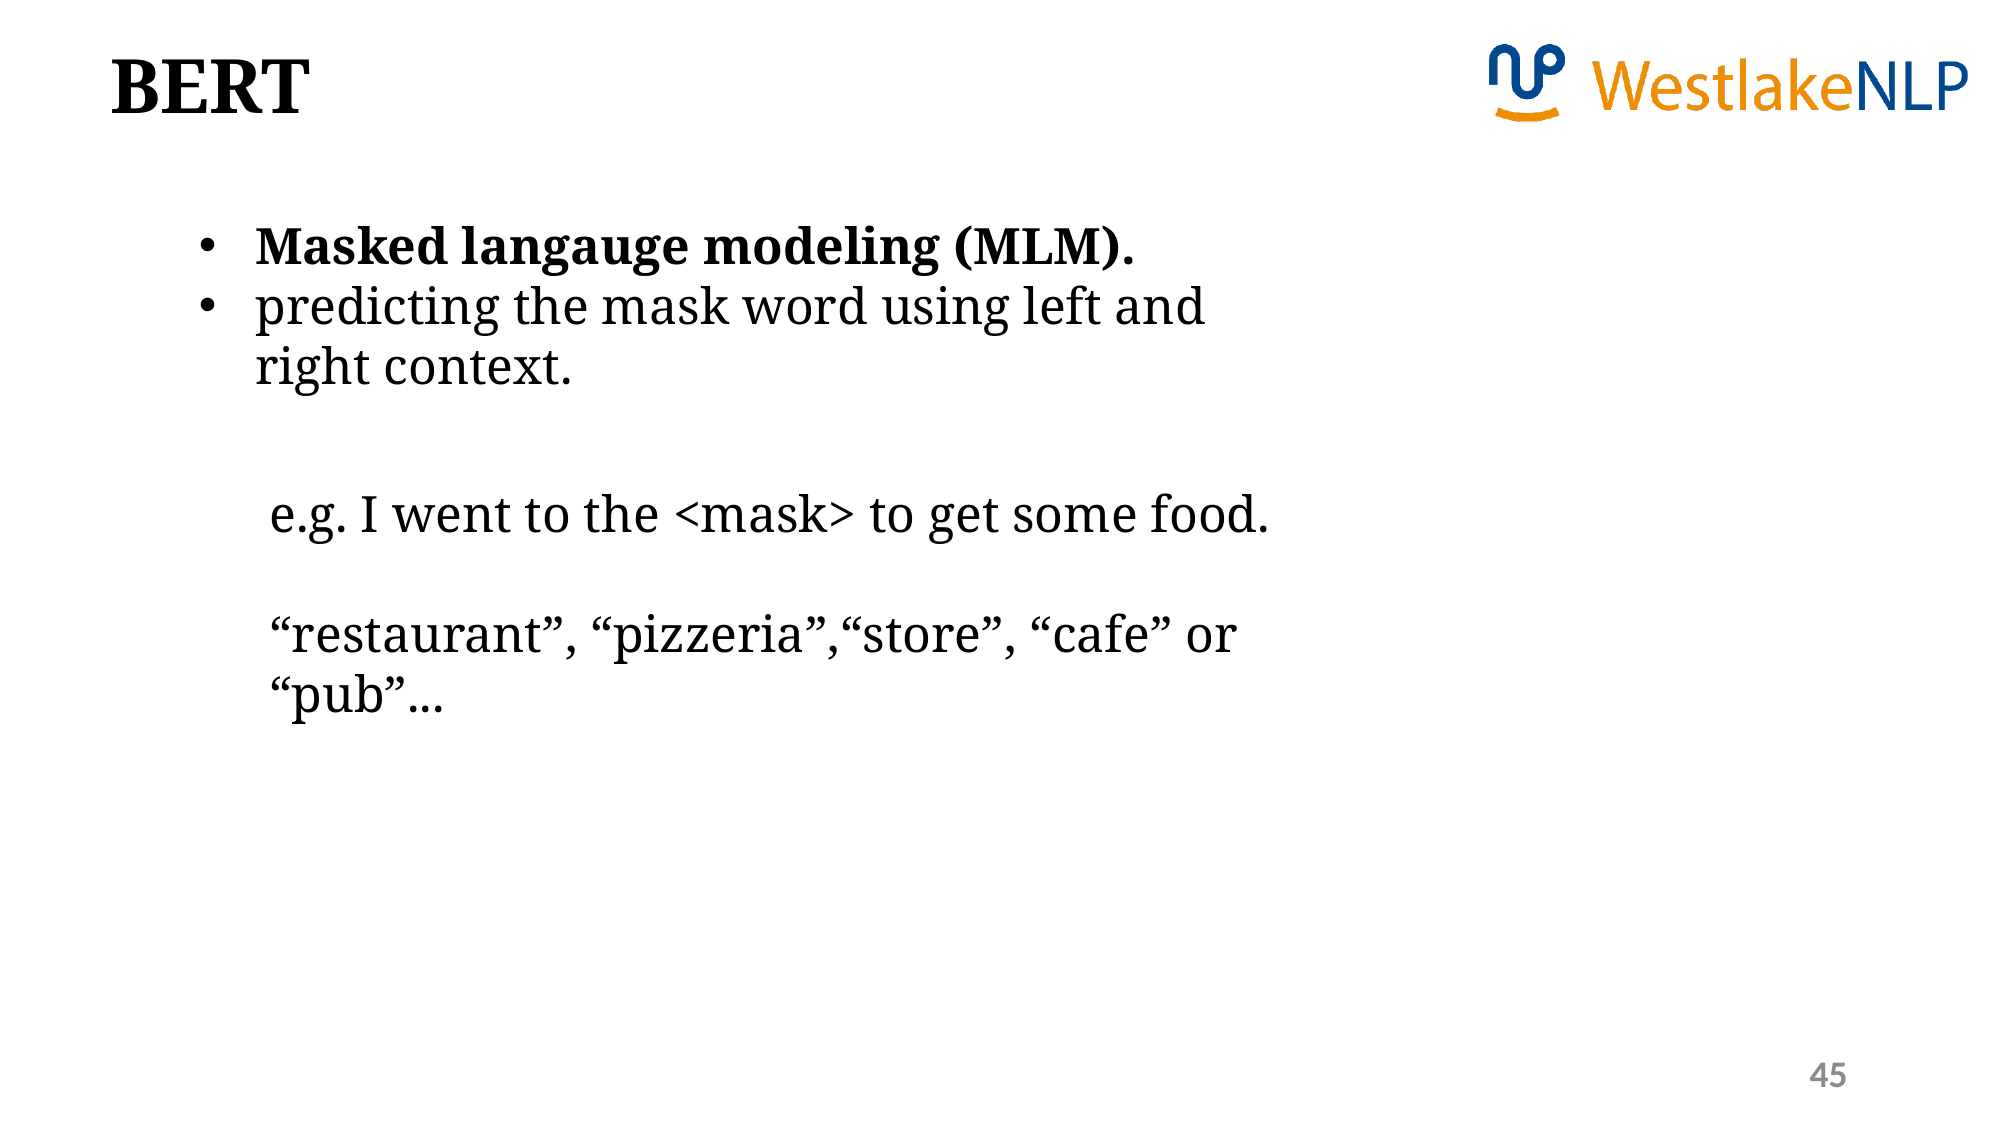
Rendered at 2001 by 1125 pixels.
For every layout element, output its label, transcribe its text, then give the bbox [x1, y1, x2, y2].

text_box BERT [95, 31, 325, 406]
text_box Masked langauge modeling (MLM). predicting the mask word using left and right context. [325, 206, 1332, 402]
slide_number 45 [1763, 1042, 1863, 1103]
text_box e.g. I went to the <mask> to get some food. “restaurant”, “pizzeria”,“store”, “cafe” or “pub”... [254, 474, 1324, 730]
picture [1459, 0, 2000, 170]
